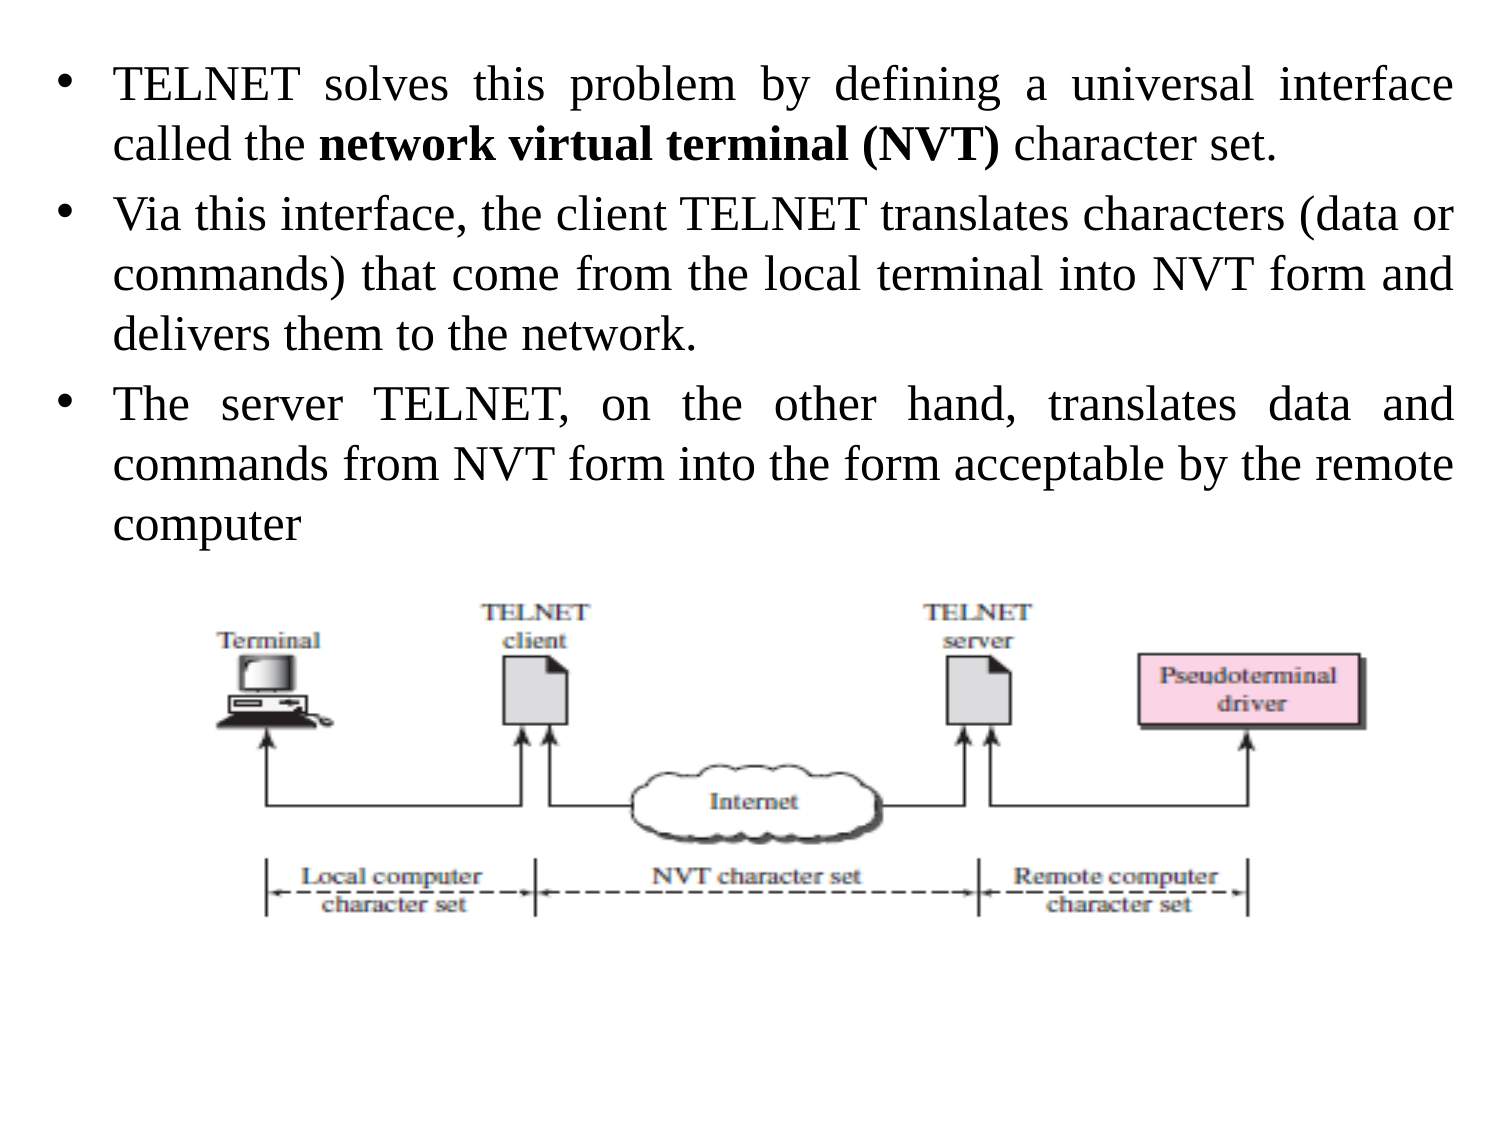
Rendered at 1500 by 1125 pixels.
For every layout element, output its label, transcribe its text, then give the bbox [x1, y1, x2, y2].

list TELNET solves this problem by defining a universal interface called the network virtual terminal (NVT) character set. Via this interface, the client TELNET translates characters (data or commands) that come from the local terminal into NVT form and delivers them to the network. The server TELNET, on the other hand, translates data and commands from NVT form into the form acceptable by the remote computer [41, 42, 1471, 1083]
picture [182, 578, 1377, 929]
